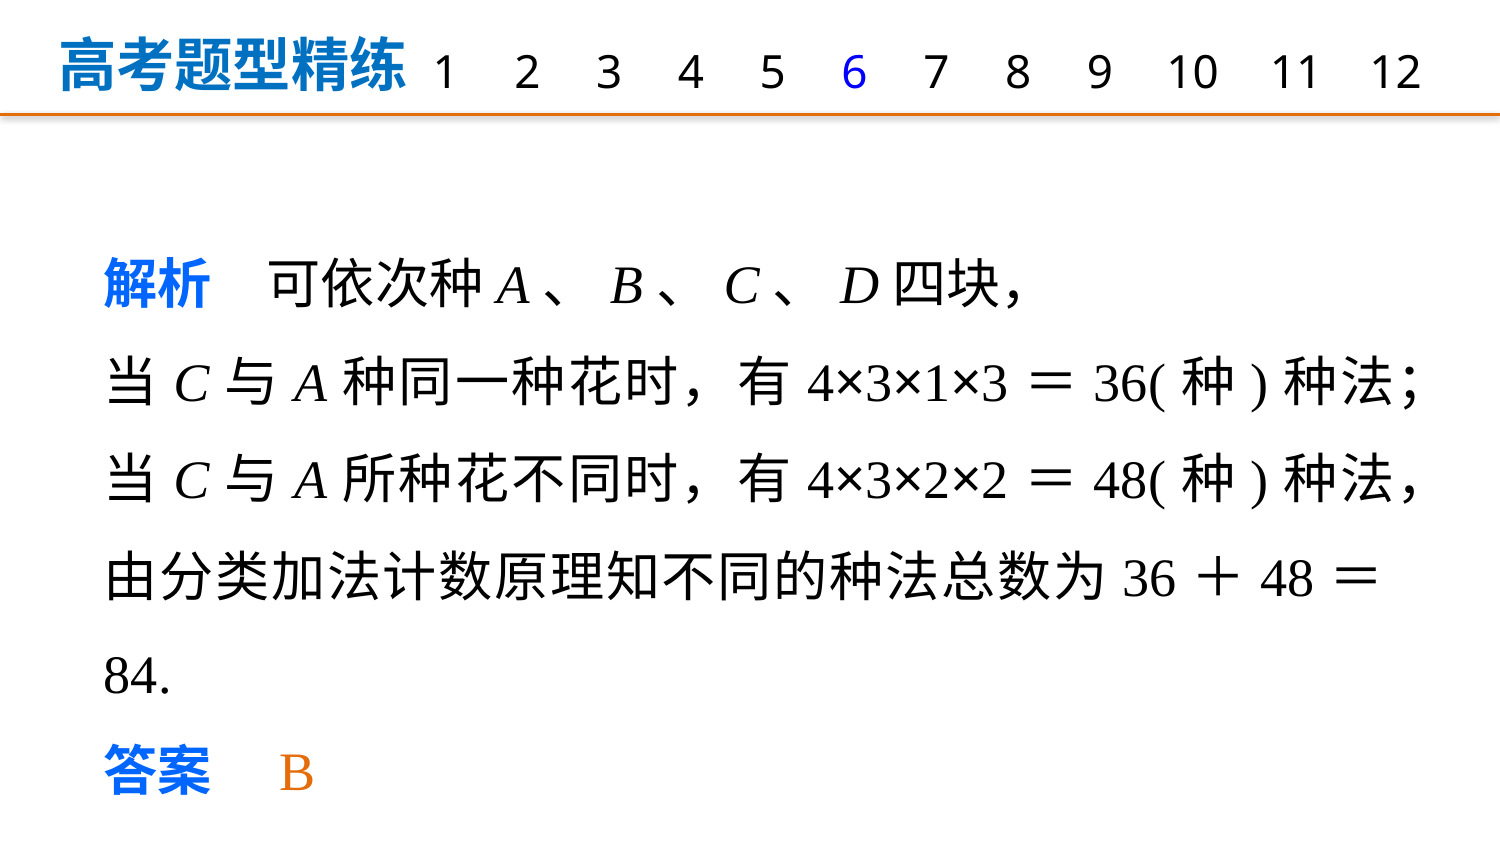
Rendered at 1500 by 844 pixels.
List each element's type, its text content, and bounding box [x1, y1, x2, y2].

text_box 8 [983, 38, 1053, 109]
text_box 4 [656, 38, 726, 109]
text_box 1 [410, 38, 481, 109]
text_box 11 [1250, 41, 1342, 106]
text_box 3 [574, 38, 644, 109]
text_box 解析 可依次种A、B、C、D四块， 当C与A种同一种花时，有4×3×1×3＝36(种)种法； 当C与A所种花不同时，有4×3×2×2＝48(种)种法， 由分类加法计数原理知不同的种法总数为36＋48＝84. 答案 B [89, 209, 1412, 810]
text_box 6 [819, 38, 890, 109]
text_box 7 [901, 38, 972, 109]
text_box 12 [1353, 38, 1438, 109]
text_box 5 [738, 38, 808, 109]
text_box 9 [1065, 38, 1135, 109]
text_box 2 [492, 38, 563, 109]
text_box 高考题型精练 [43, 20, 423, 105]
text_box 10 [1147, 41, 1239, 106]
